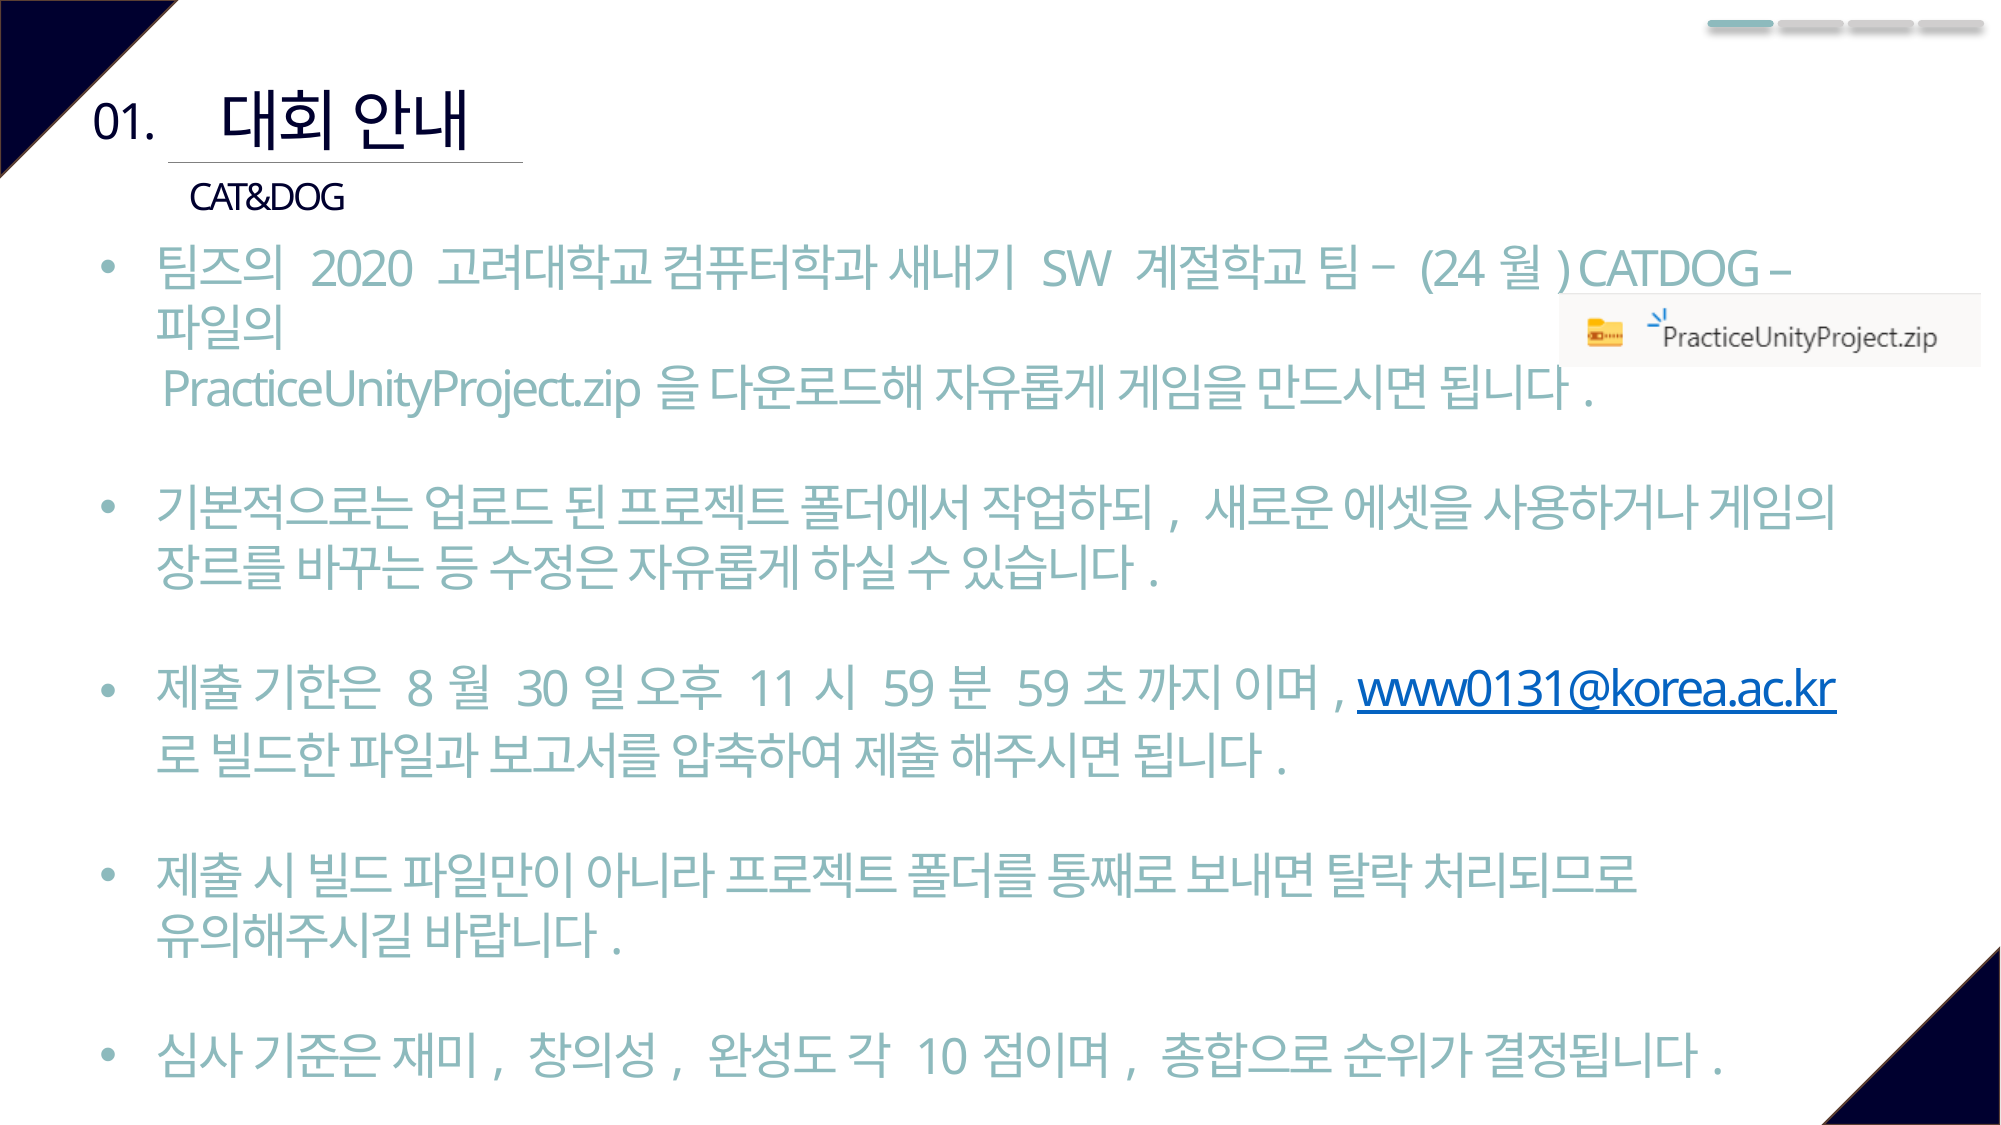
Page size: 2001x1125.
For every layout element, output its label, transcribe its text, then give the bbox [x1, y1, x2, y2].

picture [1559, 293, 1981, 367]
text_box 팀즈의 2020 고려대학교 컴퓨터학과 새내기 SW 계절학교 팀 – (24월) CATDOG – 파일의 PracticeUnityProject.zip을 다운로드해 자유롭게 게임을 만드시면 됩니다. 기본적으로는 업로드 된 프로젝트 폴더에서 작업하되, 새로운 에셋을 사용하거나 게임의 장르를 바꾸는 등 수정은 자유롭게 하실 수 있습니다. 제출 기한은 8월 30일 오후 11시 59분 59초 까지 이며, www0131@korea.ac.kr로 빌드한 파일과 보고서를 압축하여 제출 해주시면 됩니다. 제출 시 빌드 파일만이 아니라 프로젝트 폴더를 통째로 보내면 탈락 처리되므로 유의해주시길 바랍니다. 심사 기준은 재미, 창의성, 완성도 각 10점이며, 총합으로 순위가 결정됩니다. [84, 228, 1881, 1092]
text_box 대회 안내 [204, 163, 487, 167]
text_box 01. [78, 81, 172, 157]
text_box 대회 안내 [204, 71, 487, 162]
text_box CAT&DOG [174, 165, 362, 225]
